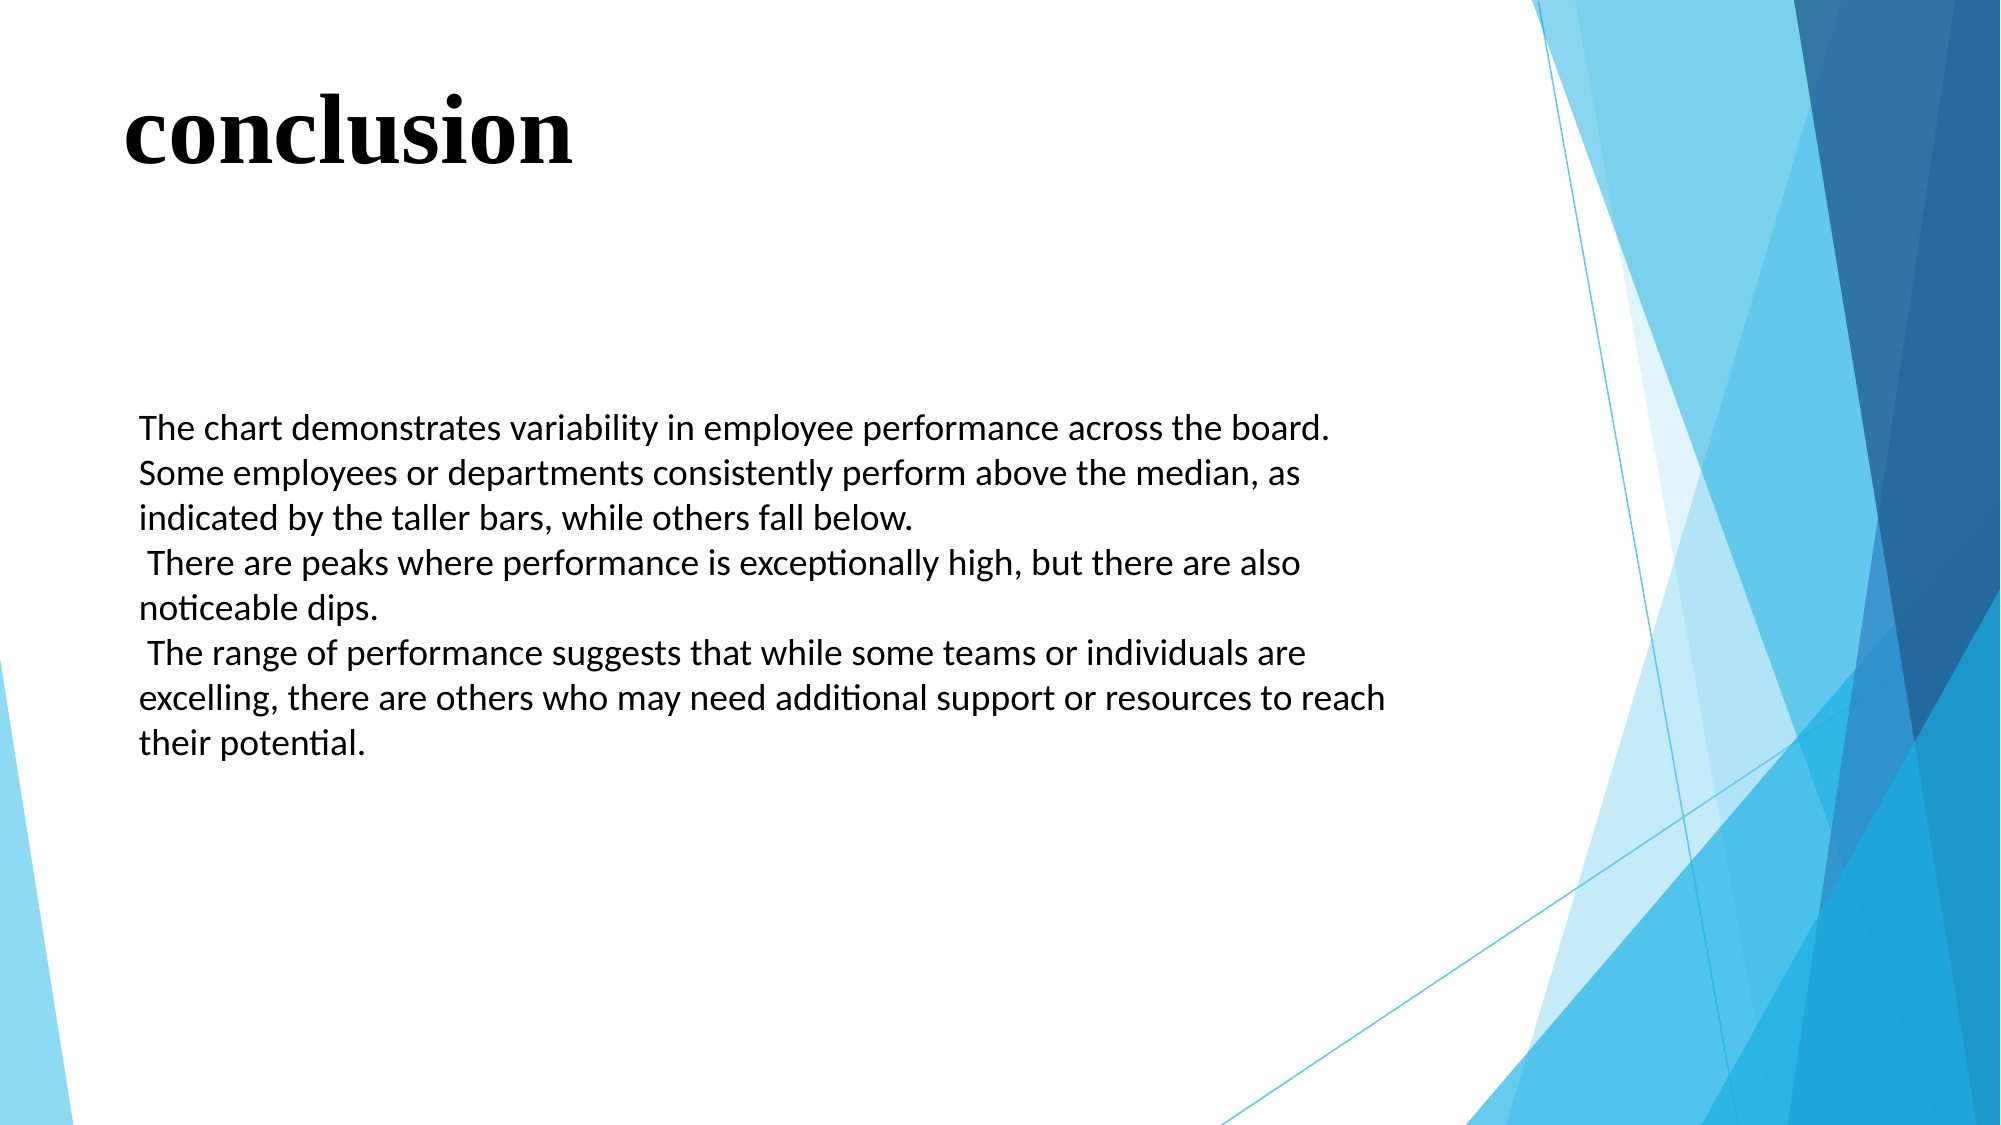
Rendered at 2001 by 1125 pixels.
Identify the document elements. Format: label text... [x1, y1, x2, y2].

title conclusion [123, 63, 1877, 188]
text_box The chart demonstrates variability in employee performance across the board. Some employees or departments consistently perform above the median, as indicated by the taller bars, while others fall below. There are peaks where performance is exceptionally high, but there are also noticeable dips. The range of performance suggests that while some teams or individuals are excelling, there are others who may need additional support or resources to reach their potential. [123, 395, 1454, 771]
